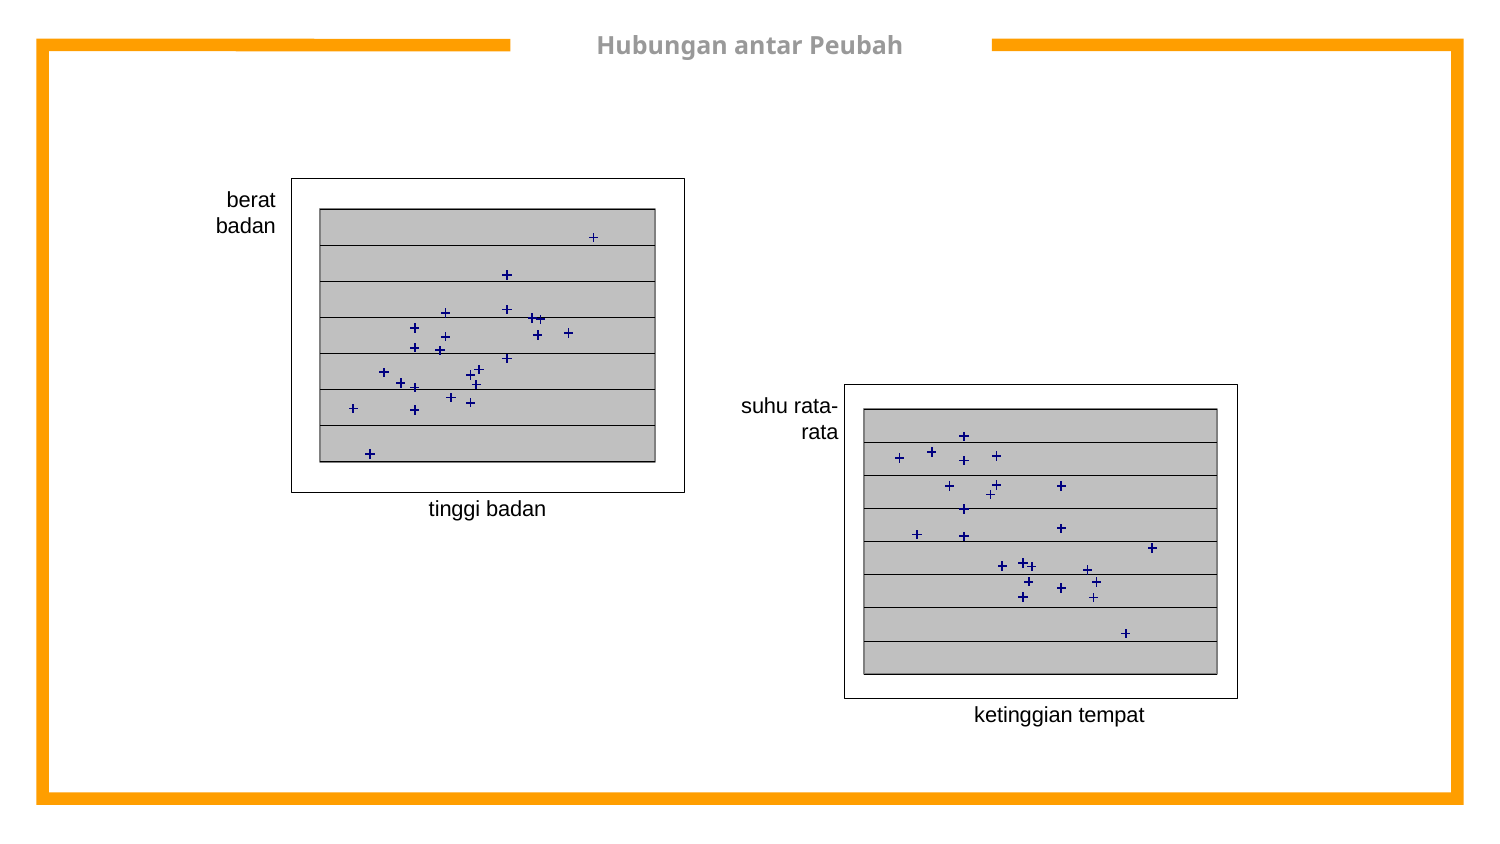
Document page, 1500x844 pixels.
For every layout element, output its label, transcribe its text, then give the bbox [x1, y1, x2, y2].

text_box ketinggian tempat [918, 708, 1201, 735]
chart [843, 384, 1238, 700]
title Hubungan antar Peubah [531, 15, 969, 136]
text_box berat badan [187, 178, 288, 246]
chart [290, 177, 685, 493]
text_box tinggi badan [346, 502, 629, 529]
text_box suhu rata-rata [721, 384, 841, 452]
